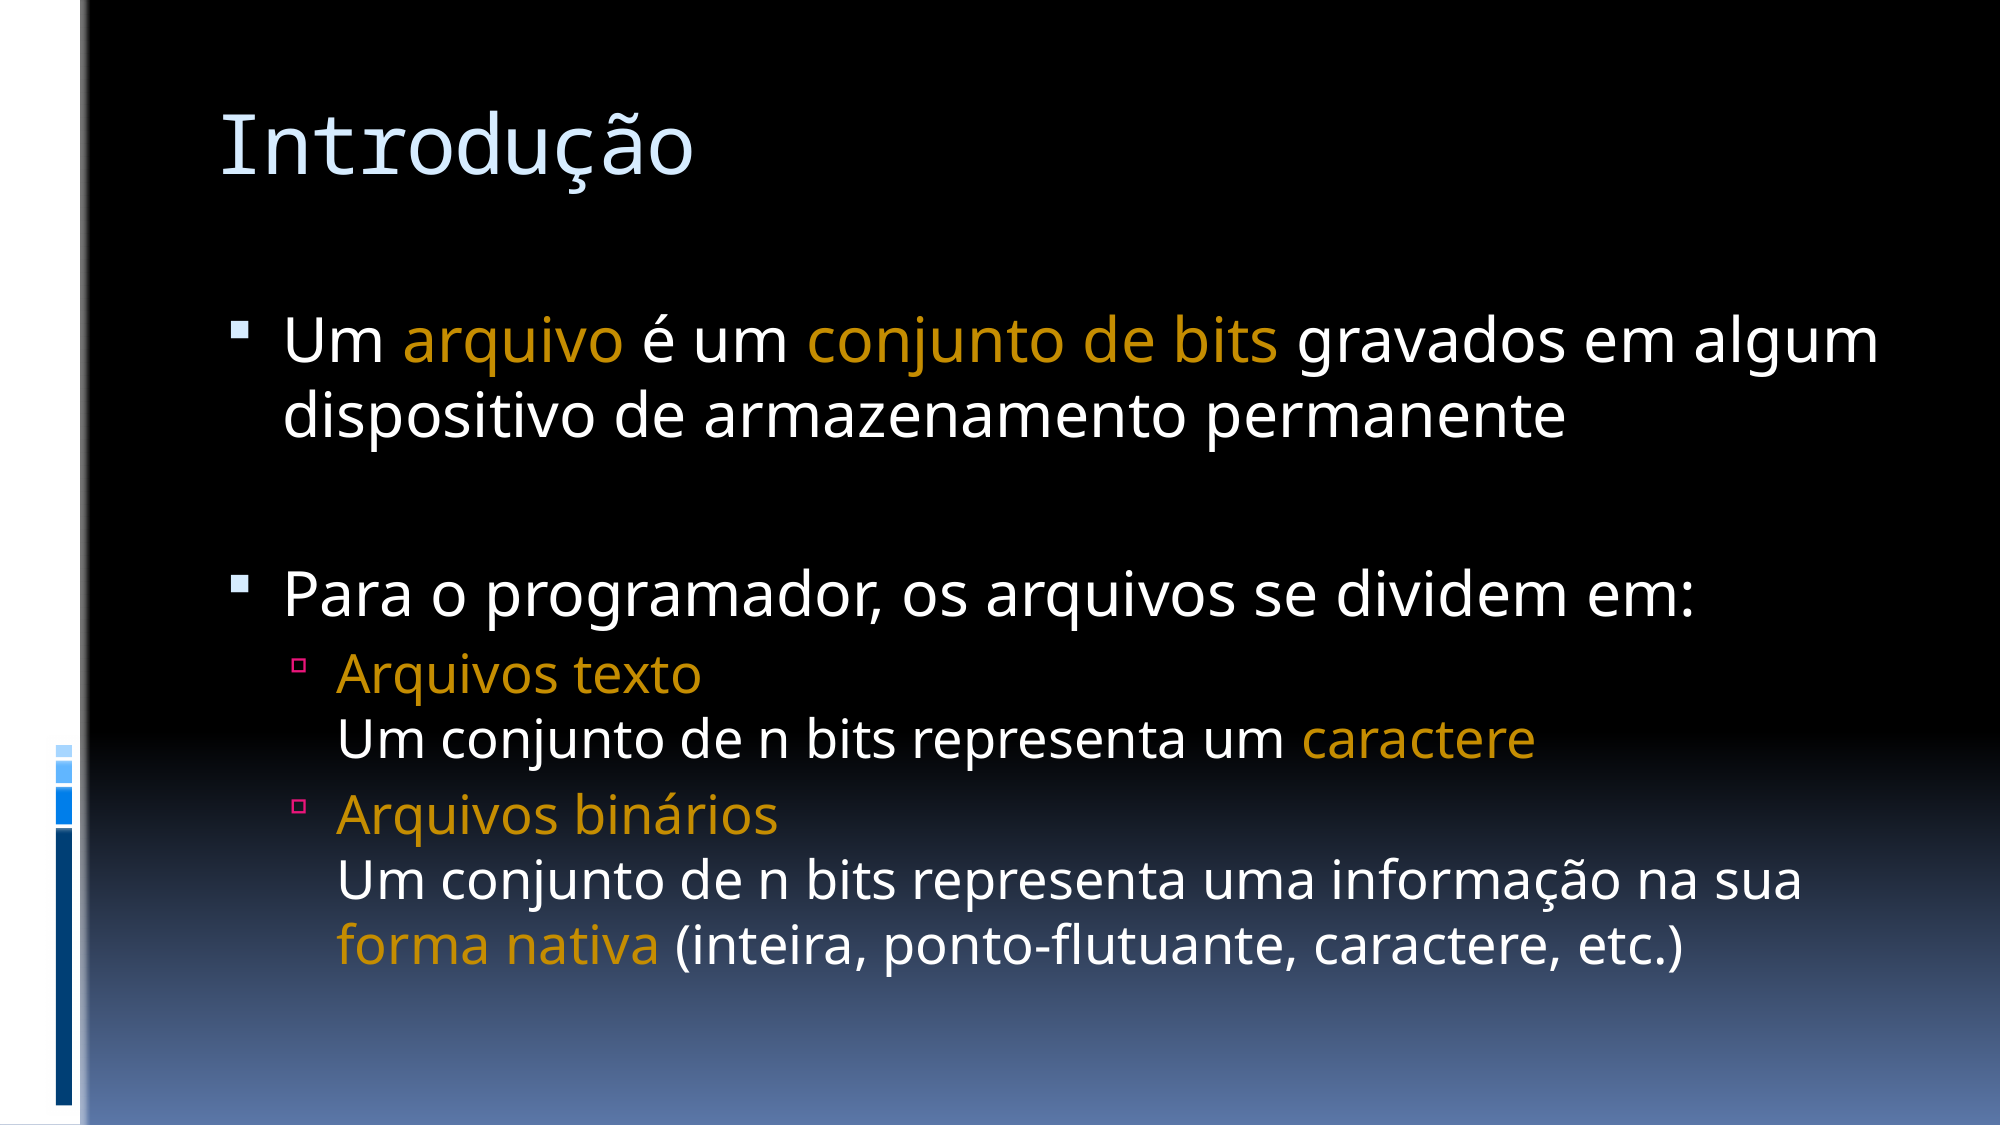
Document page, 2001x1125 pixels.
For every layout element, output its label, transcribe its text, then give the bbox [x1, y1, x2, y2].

title Introdução [200, 83, 1900, 234]
list Um arquivo é um conjunto de bits gravados em algum dispositivo de armazenamento permanente Para o programador, os arquivos se dividem em: Arquivos texto Um conjunto de n bits representa um caractere Arquivos binários Um conjunto de n bits representa uma informação na sua forma nativa (inteira, ponto-flutuante, caractere, etc.) [200, 292, 1900, 1043]
